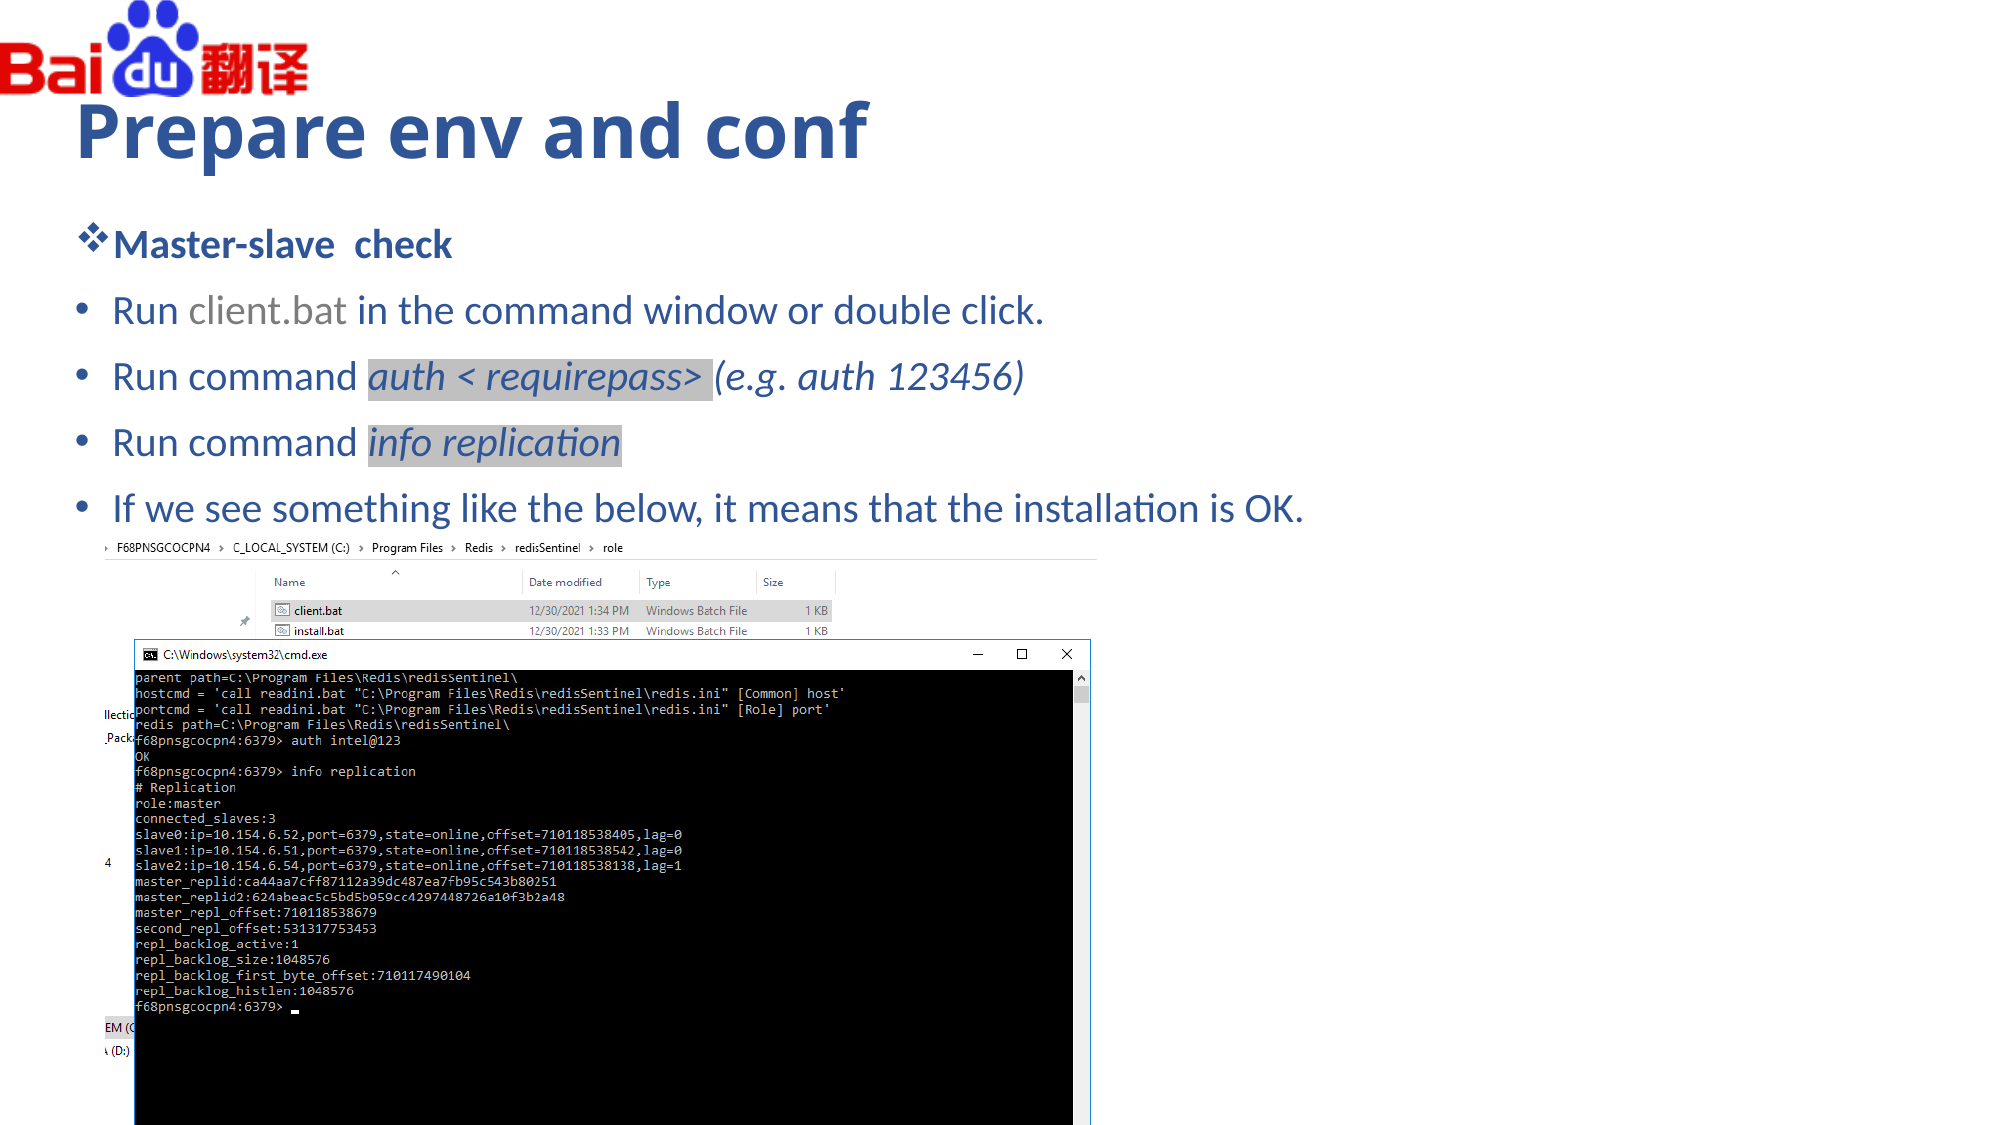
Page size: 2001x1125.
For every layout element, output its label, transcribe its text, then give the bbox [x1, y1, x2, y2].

picture [0, 0, 310, 97]
picture [105, 540, 1097, 1125]
title Prepare env and conf [59, 52, 1895, 215]
list Master-slave check Run client.bat in the command window or double click. Run command auth < requirepass> (e.g. auth 123456) Run command info replication If we see something like the below, it means that the installation is OK. [59, 215, 1983, 1014]
